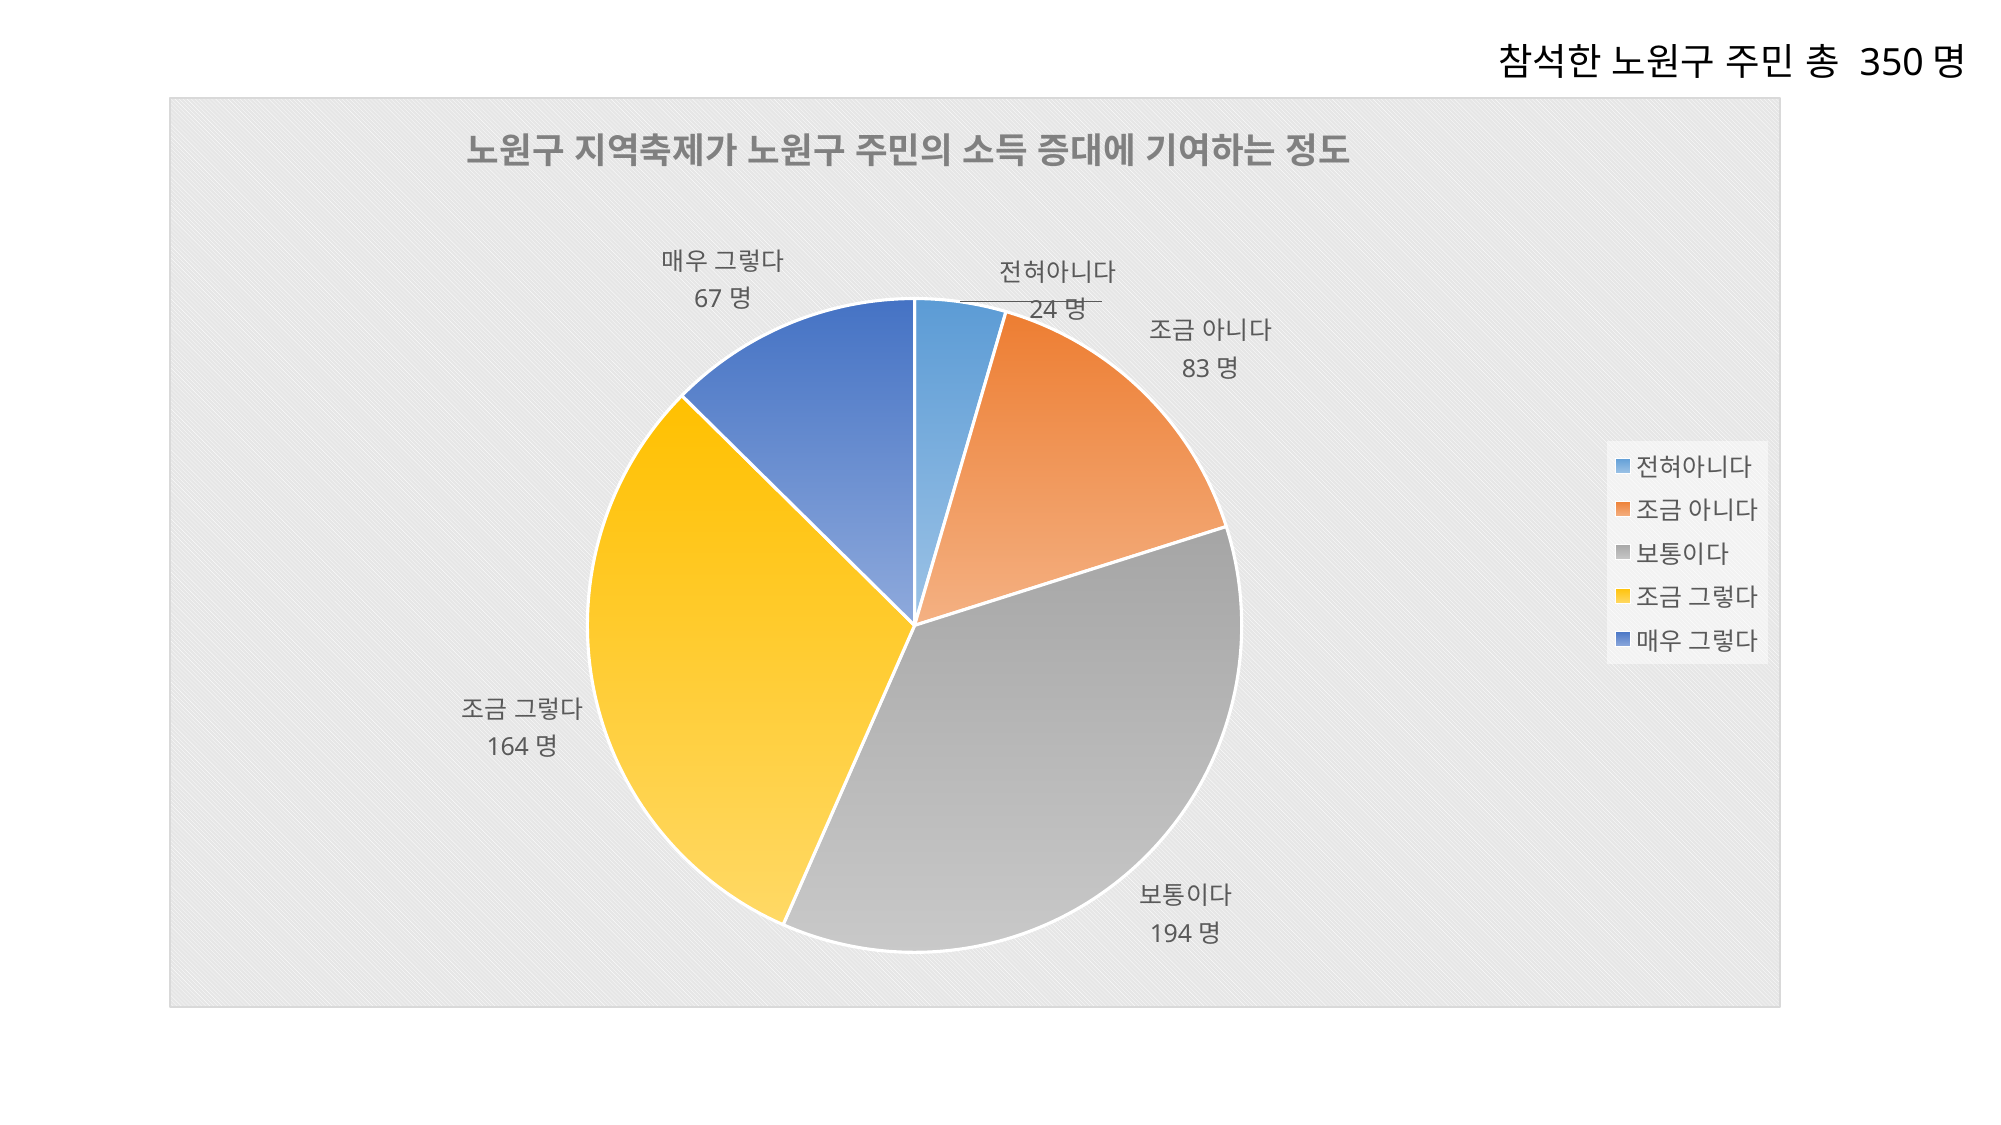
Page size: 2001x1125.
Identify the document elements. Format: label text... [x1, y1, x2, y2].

text_box 참석한 노원구 주민 총 350명 [1483, 30, 1983, 91]
chart [168, 97, 1781, 1008]
